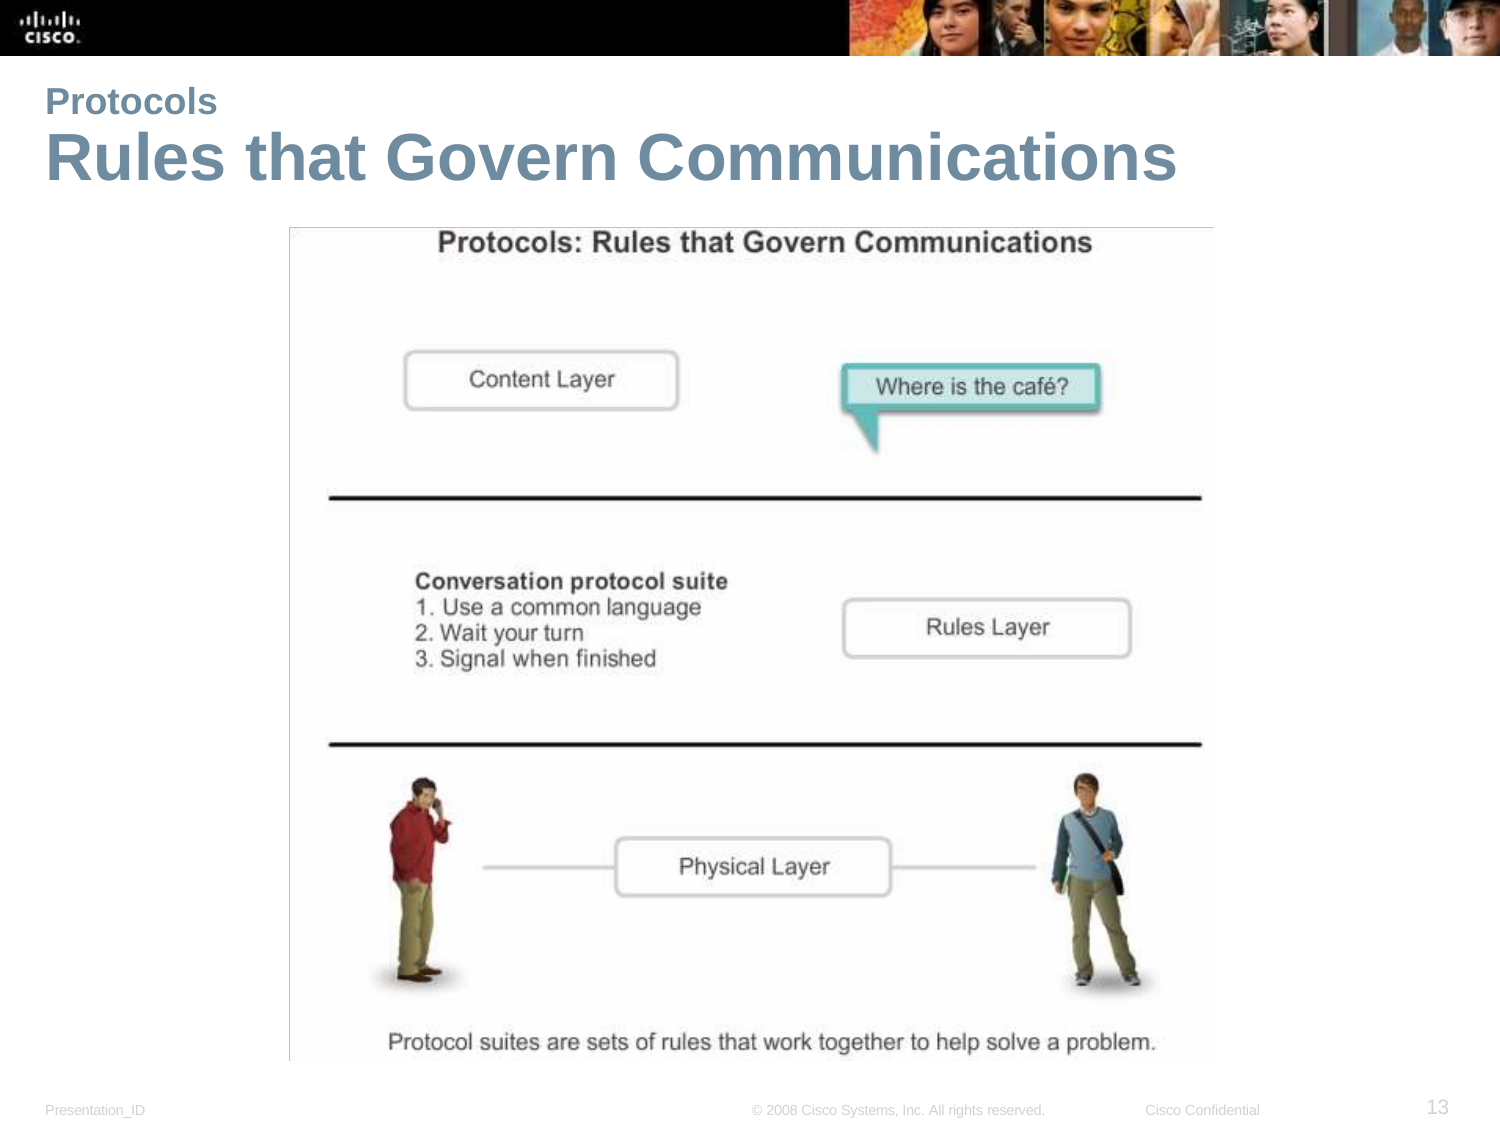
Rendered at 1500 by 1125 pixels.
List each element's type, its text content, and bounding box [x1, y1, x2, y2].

slide_number © 2008 Cisco Systems, Inc. All rights reserved. [749, 1100, 1058, 1125]
text_box Cisco Confidential [1143, 1100, 1264, 1119]
slide_number 13 [1422, 1093, 1454, 1125]
picture [0, 0, 1500, 56]
title Rules that Govern Communications [43, 111, 1180, 302]
footer Presentation_ID [43, 1100, 151, 1125]
text_box [288, 226, 1214, 1061]
text_box Protocols [43, 75, 221, 111]
